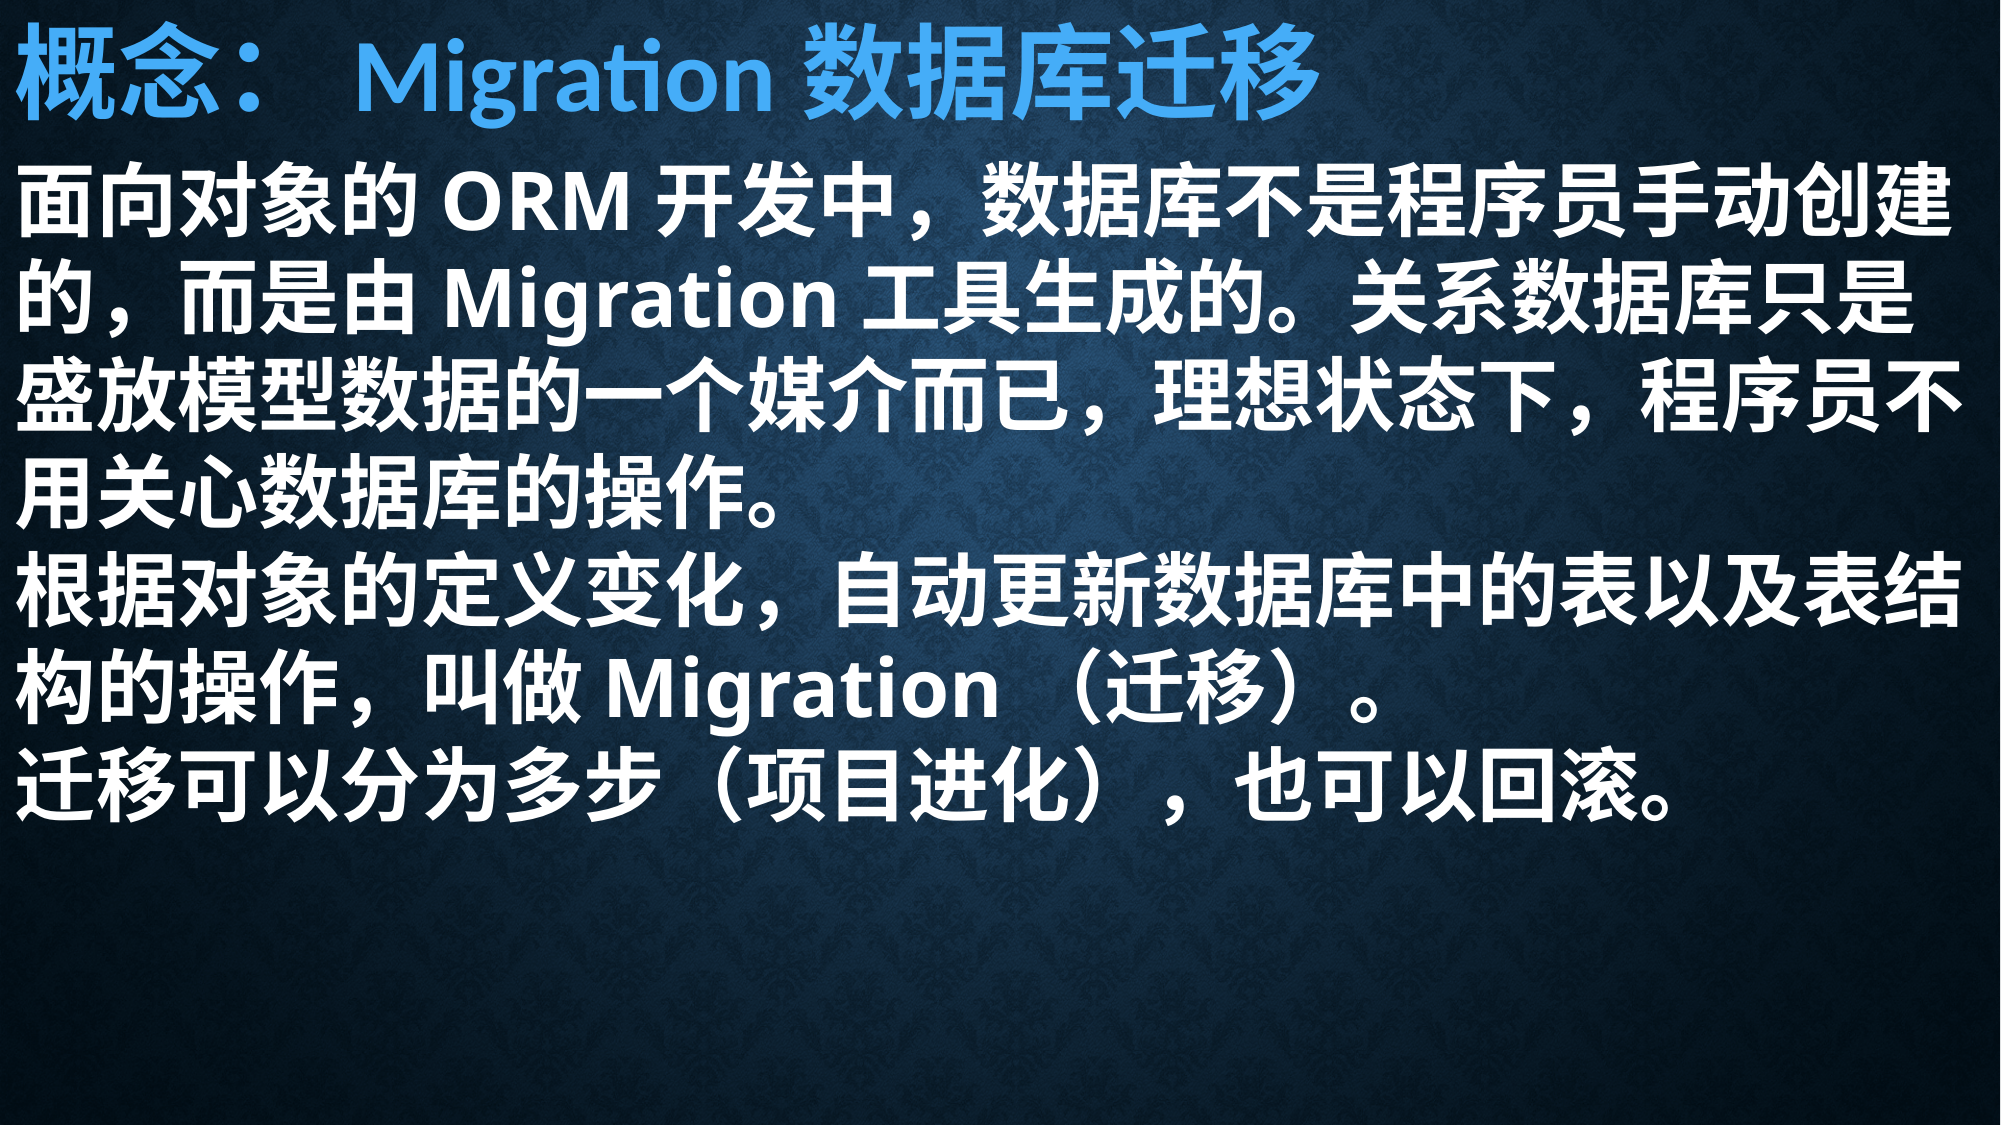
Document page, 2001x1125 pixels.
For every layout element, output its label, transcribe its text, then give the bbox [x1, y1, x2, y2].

text_box 面向对象的ORM开发中，数据库不是程序员手动创建的，而是由Migration工具生成的。关系数据库只是盛放模型数据的一个媒介而已，理想状态下，程序员不用关心数据库的操作。 根据对象的定义变化，自动更新数据库中的表以及表结构的操作，叫做Migration（迁移）。 迁移可以分为多步（项目进化），也可以回滚。 [0, 141, 2000, 839]
text_box 概念：Migration数据库迁移 [0, 0, 2000, 140]
